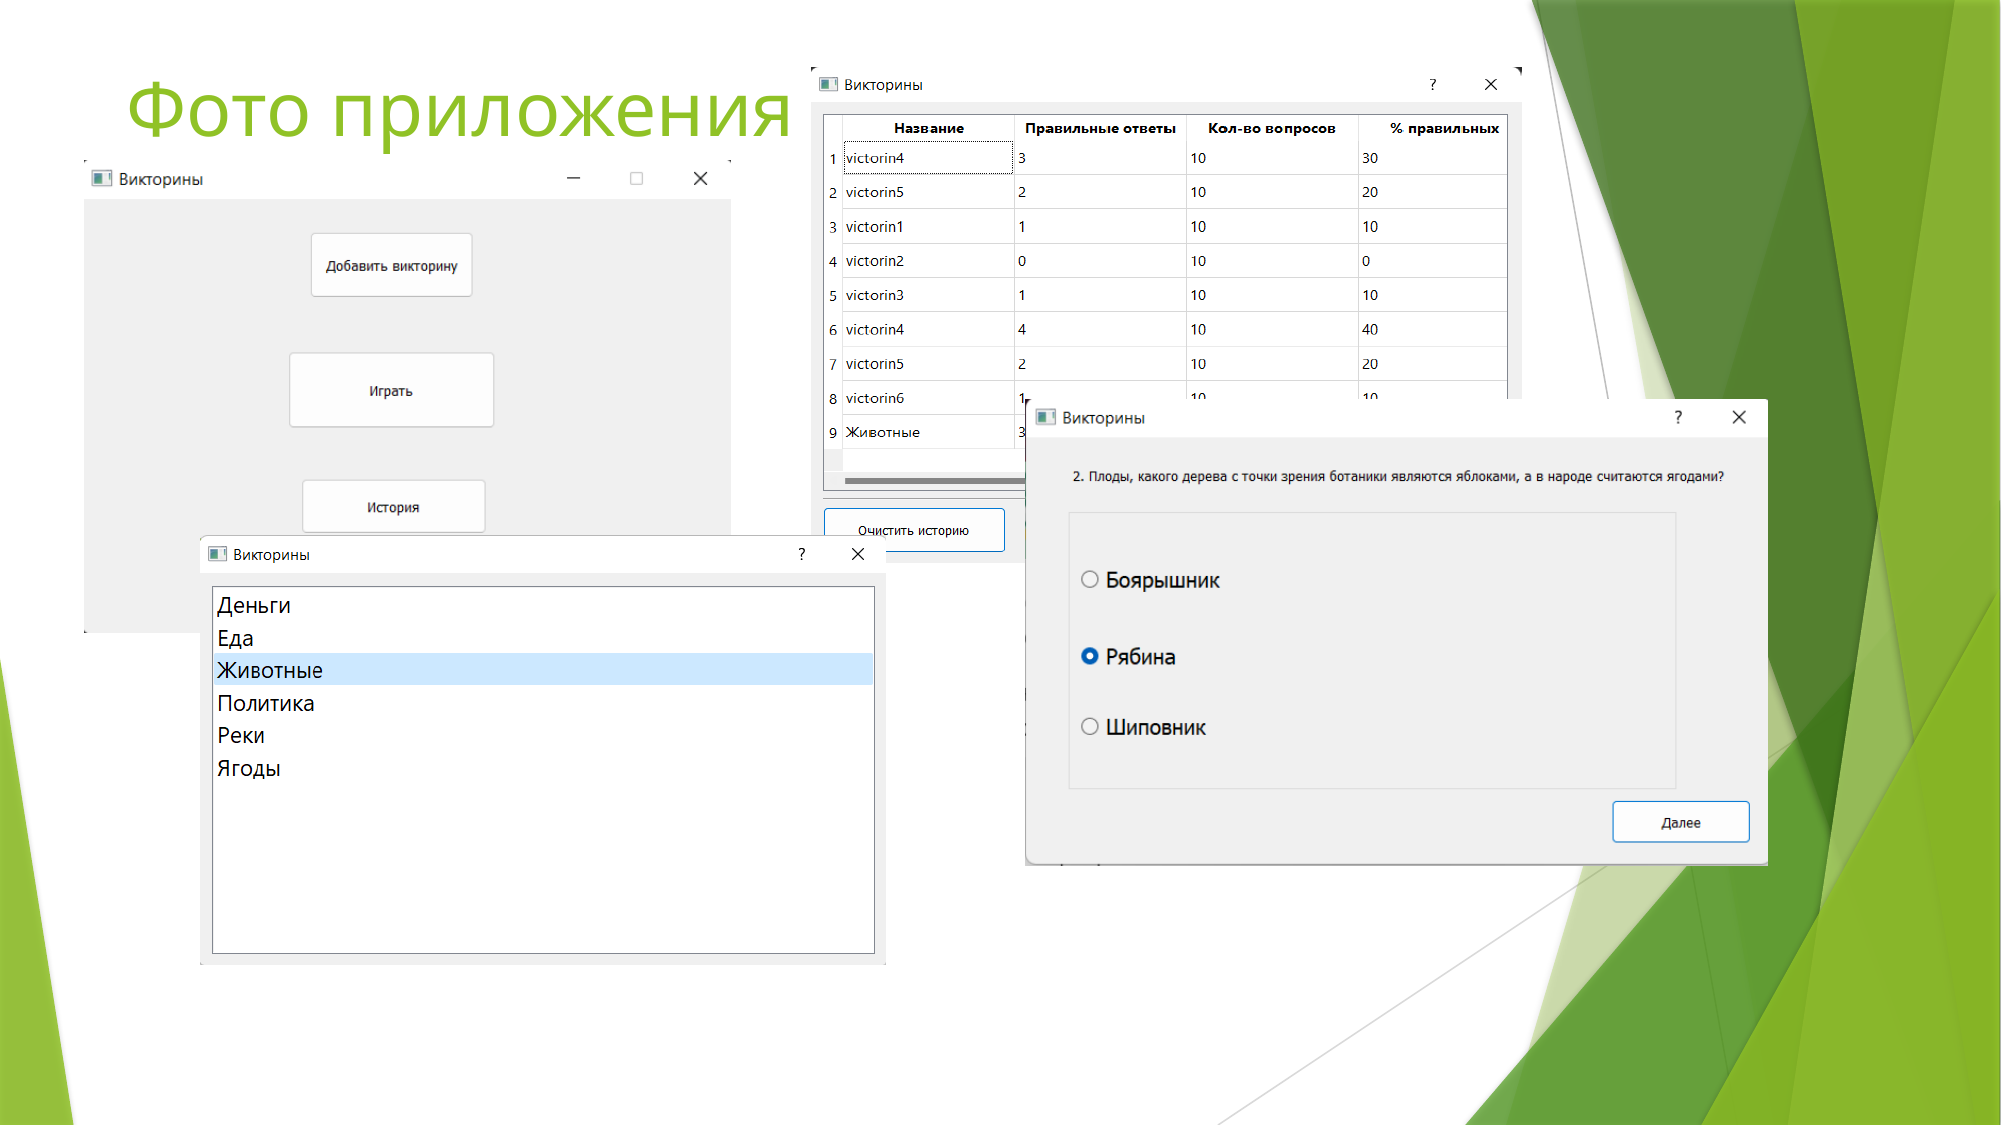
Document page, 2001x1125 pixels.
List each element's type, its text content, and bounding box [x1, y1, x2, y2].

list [83, 159, 732, 633]
title Фото приложения [111, 54, 1522, 317]
picture [199, 67, 1769, 965]
